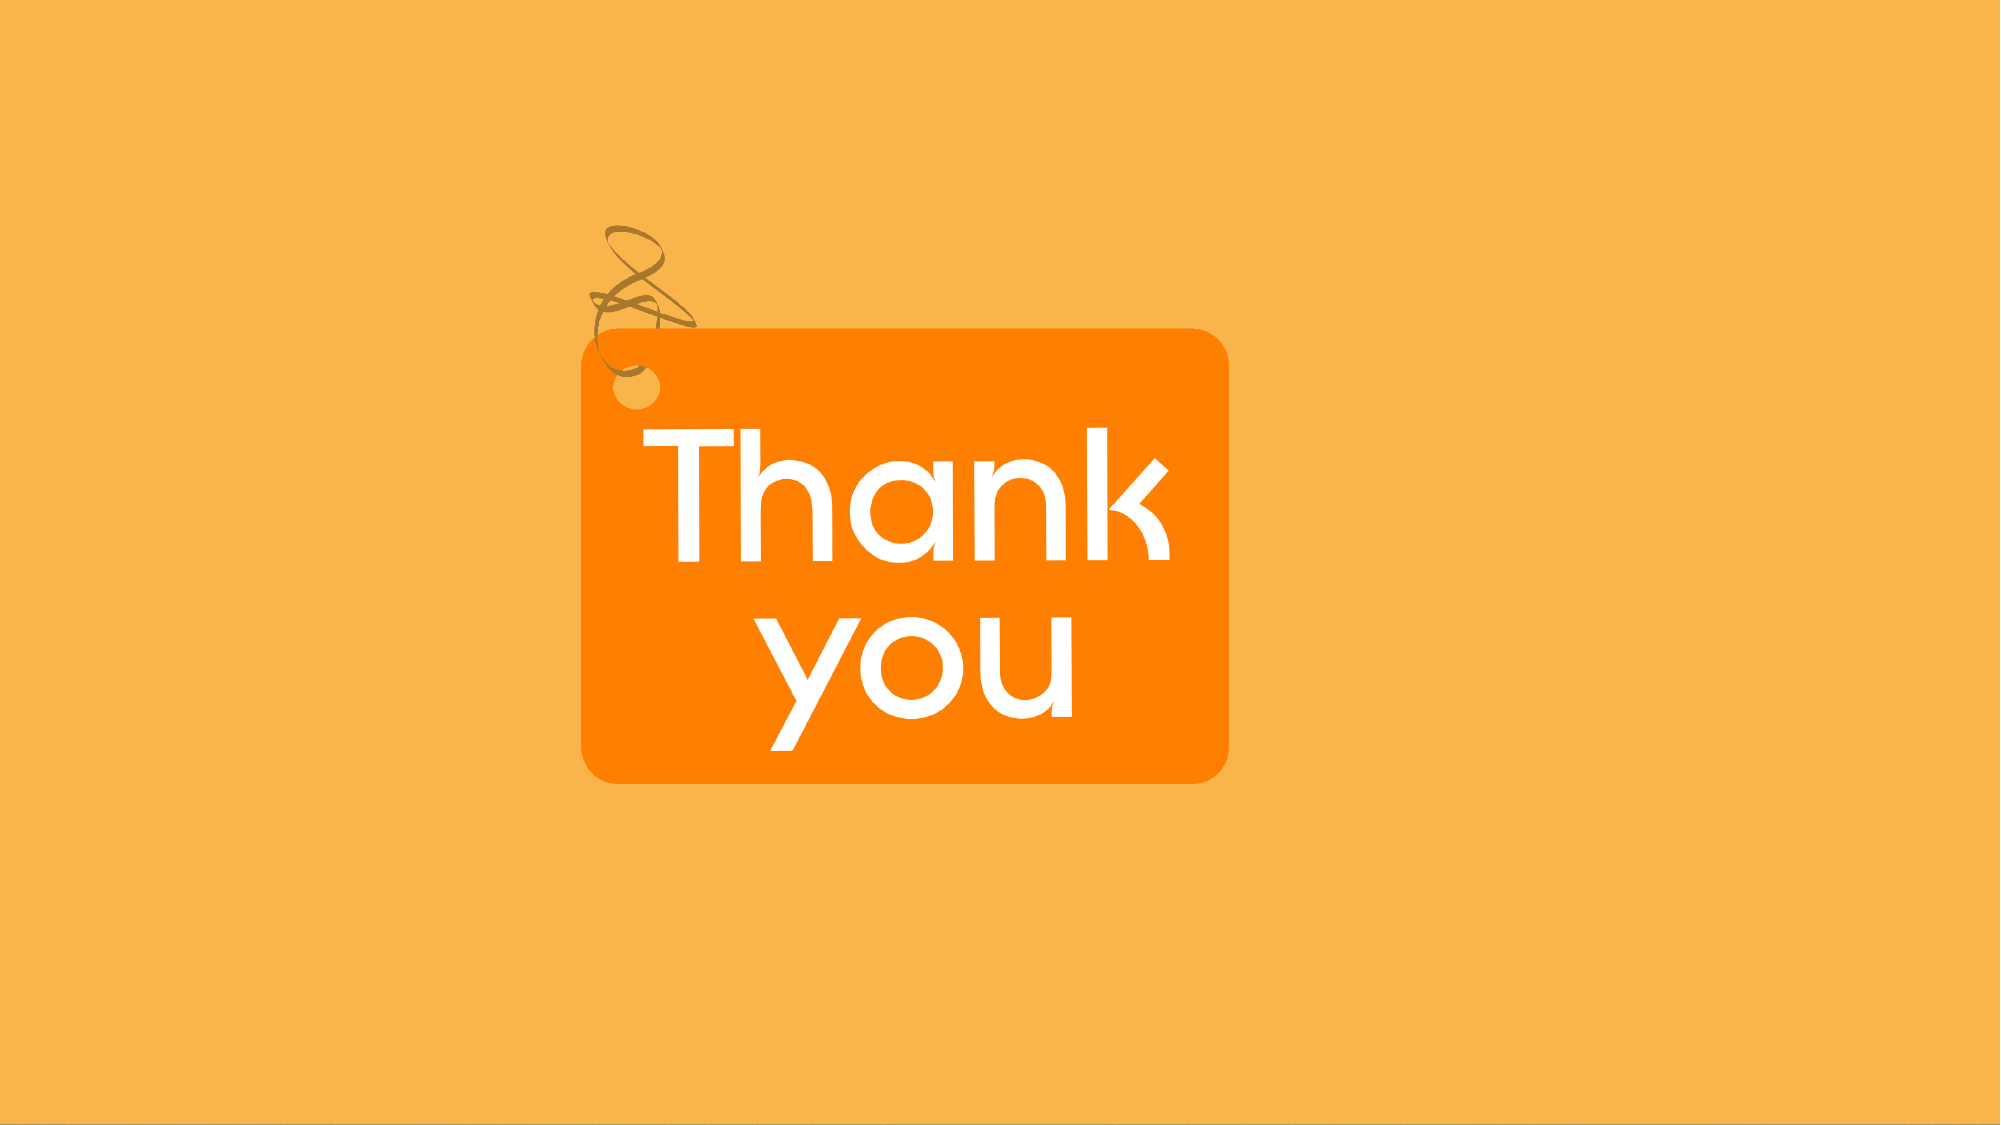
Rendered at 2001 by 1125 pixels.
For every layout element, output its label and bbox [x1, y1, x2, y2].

picture [560, 219, 1229, 784]
text_box [0, 0, 2000, 1125]
